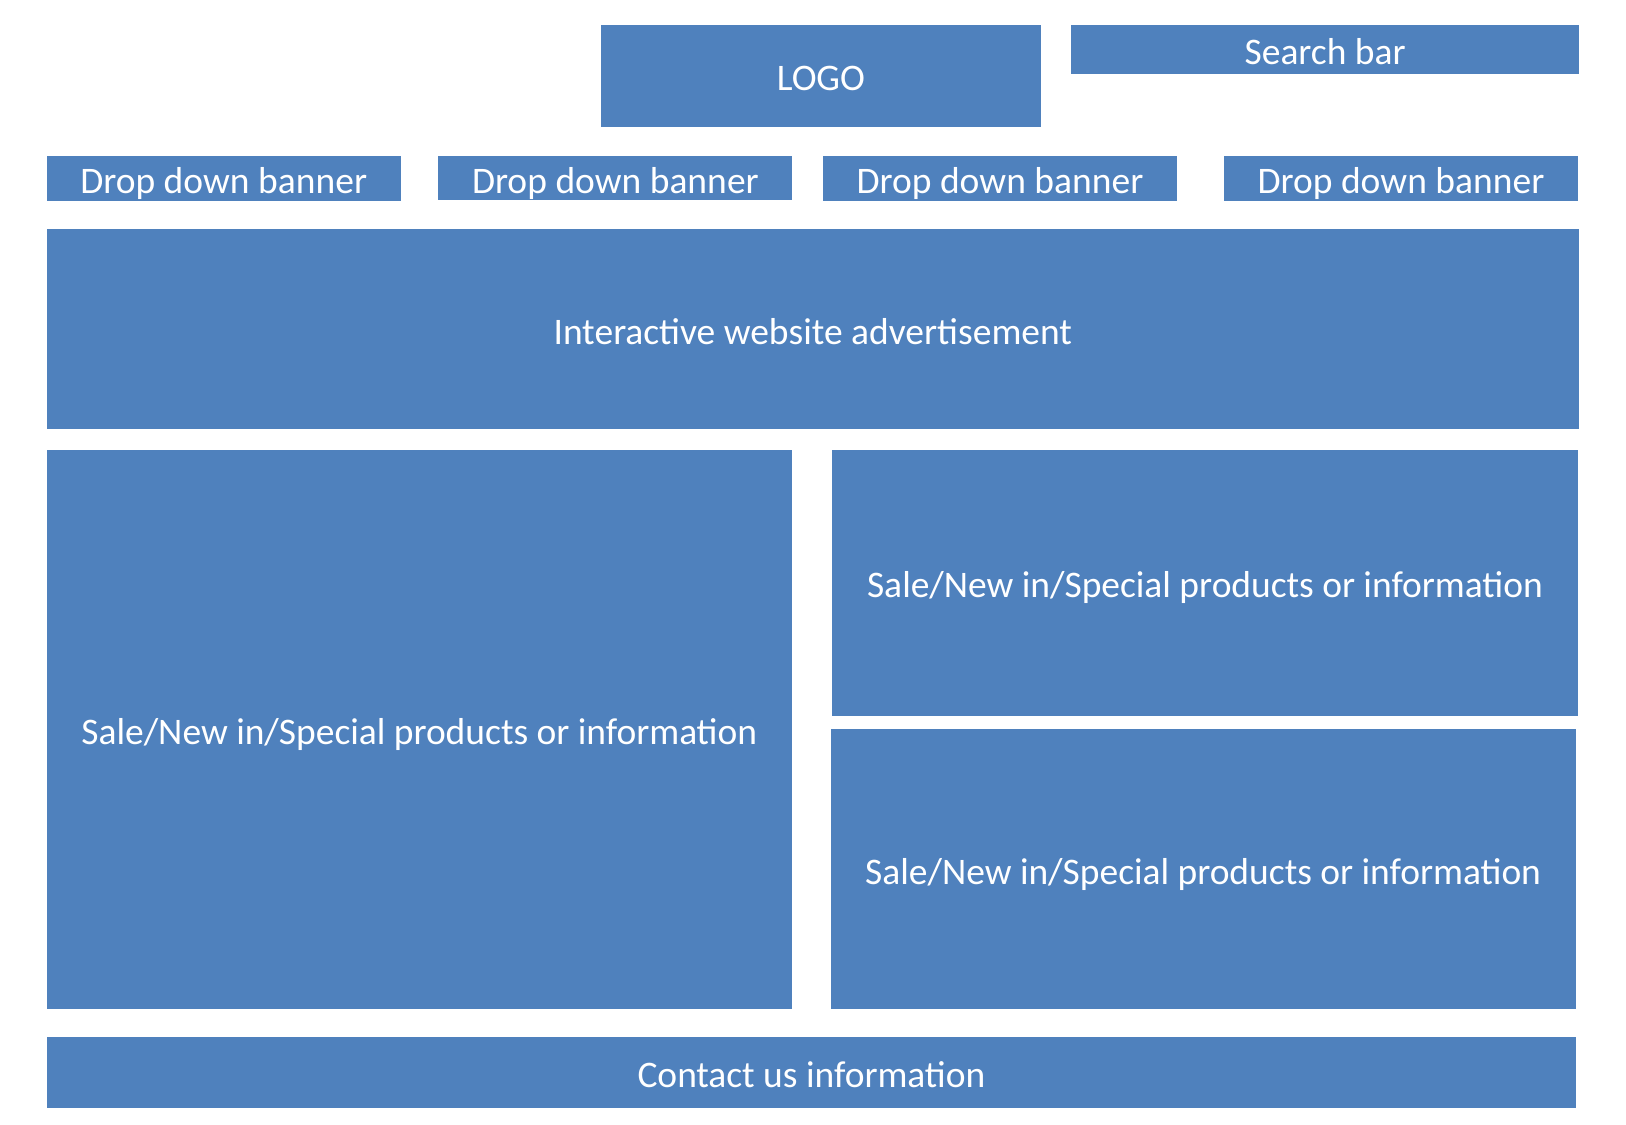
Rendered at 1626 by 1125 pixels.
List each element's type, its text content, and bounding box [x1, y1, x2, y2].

text_box Drop down banner [434, 152, 797, 204]
text_box Search bar [1067, 21, 1583, 78]
text_box Contact us information [43, 1033, 1580, 1112]
text_box Drop down banner [1220, 152, 1582, 205]
text_box Interactive website advertisement [43, 225, 1583, 434]
text_box Sale/New in/Special products or information [828, 446, 1582, 720]
text_box LOGO [597, 21, 1045, 131]
text_box Drop down banner [43, 152, 405, 205]
text_box Sale/New in/Special products or information [826, 725, 1580, 1013]
text_box Drop down banner [819, 152, 1181, 205]
text_box Sale/New in/Special products or information [43, 446, 797, 1013]
